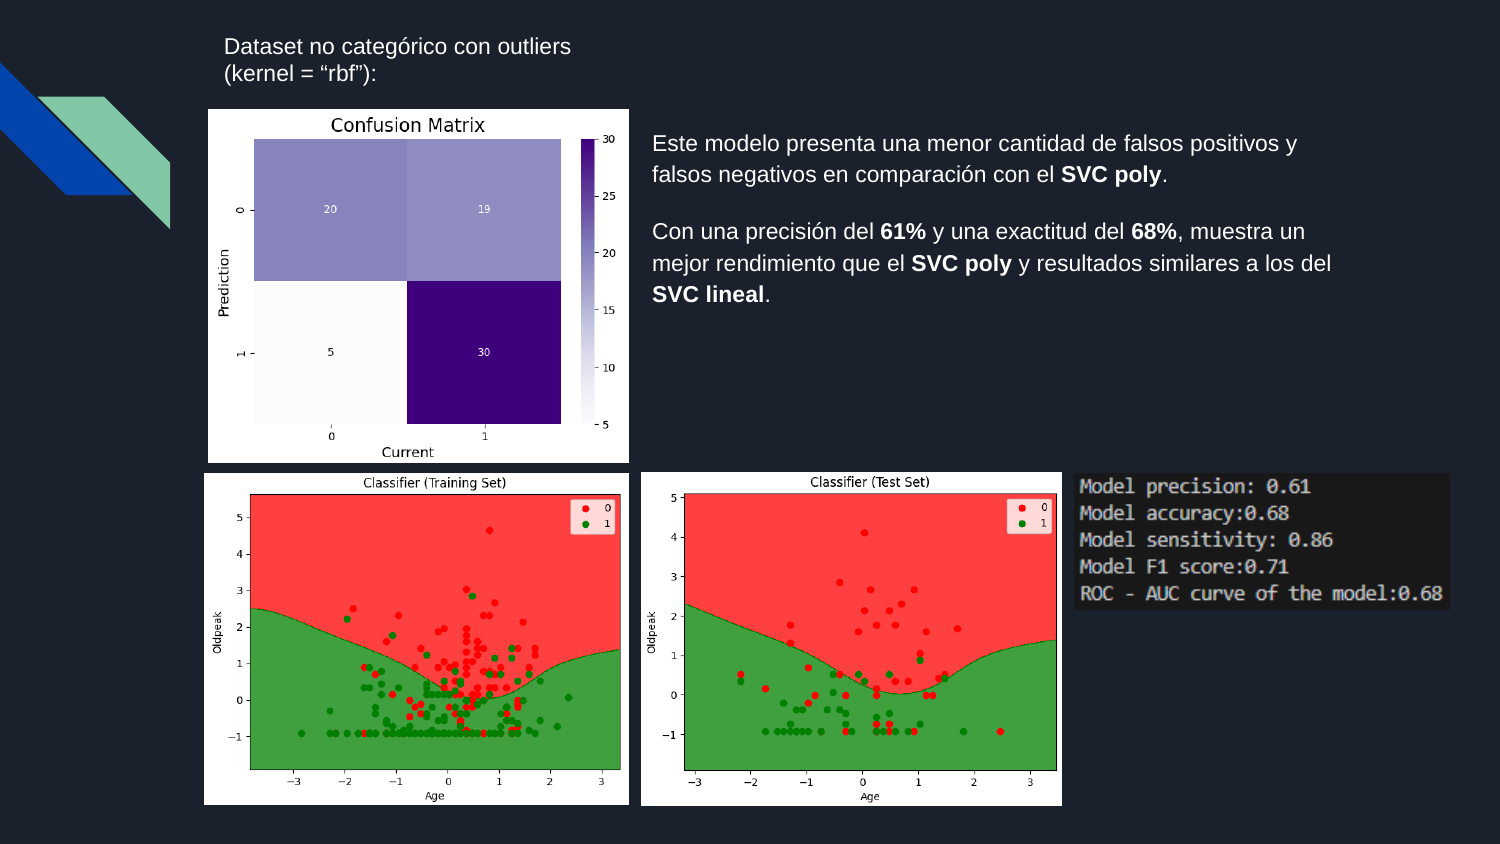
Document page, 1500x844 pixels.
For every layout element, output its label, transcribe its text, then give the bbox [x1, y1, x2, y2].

text_box Dataset no categórico con outliers (kernel = “rbf”): [208, 16, 644, 110]
picture [204, 473, 629, 806]
picture [1074, 473, 1451, 610]
picture [208, 108, 629, 463]
picture [641, 472, 1062, 806]
list Este modelo presenta una menor cantidad de falsos positivos y falsos negativos en comparación con el SVC poly. Con una precisión del 61% y una exactitud del 68%, muestra un mejor rendimiento que el SVC poly y resultados similares a los del SVC lineal. [637, 109, 1364, 477]
